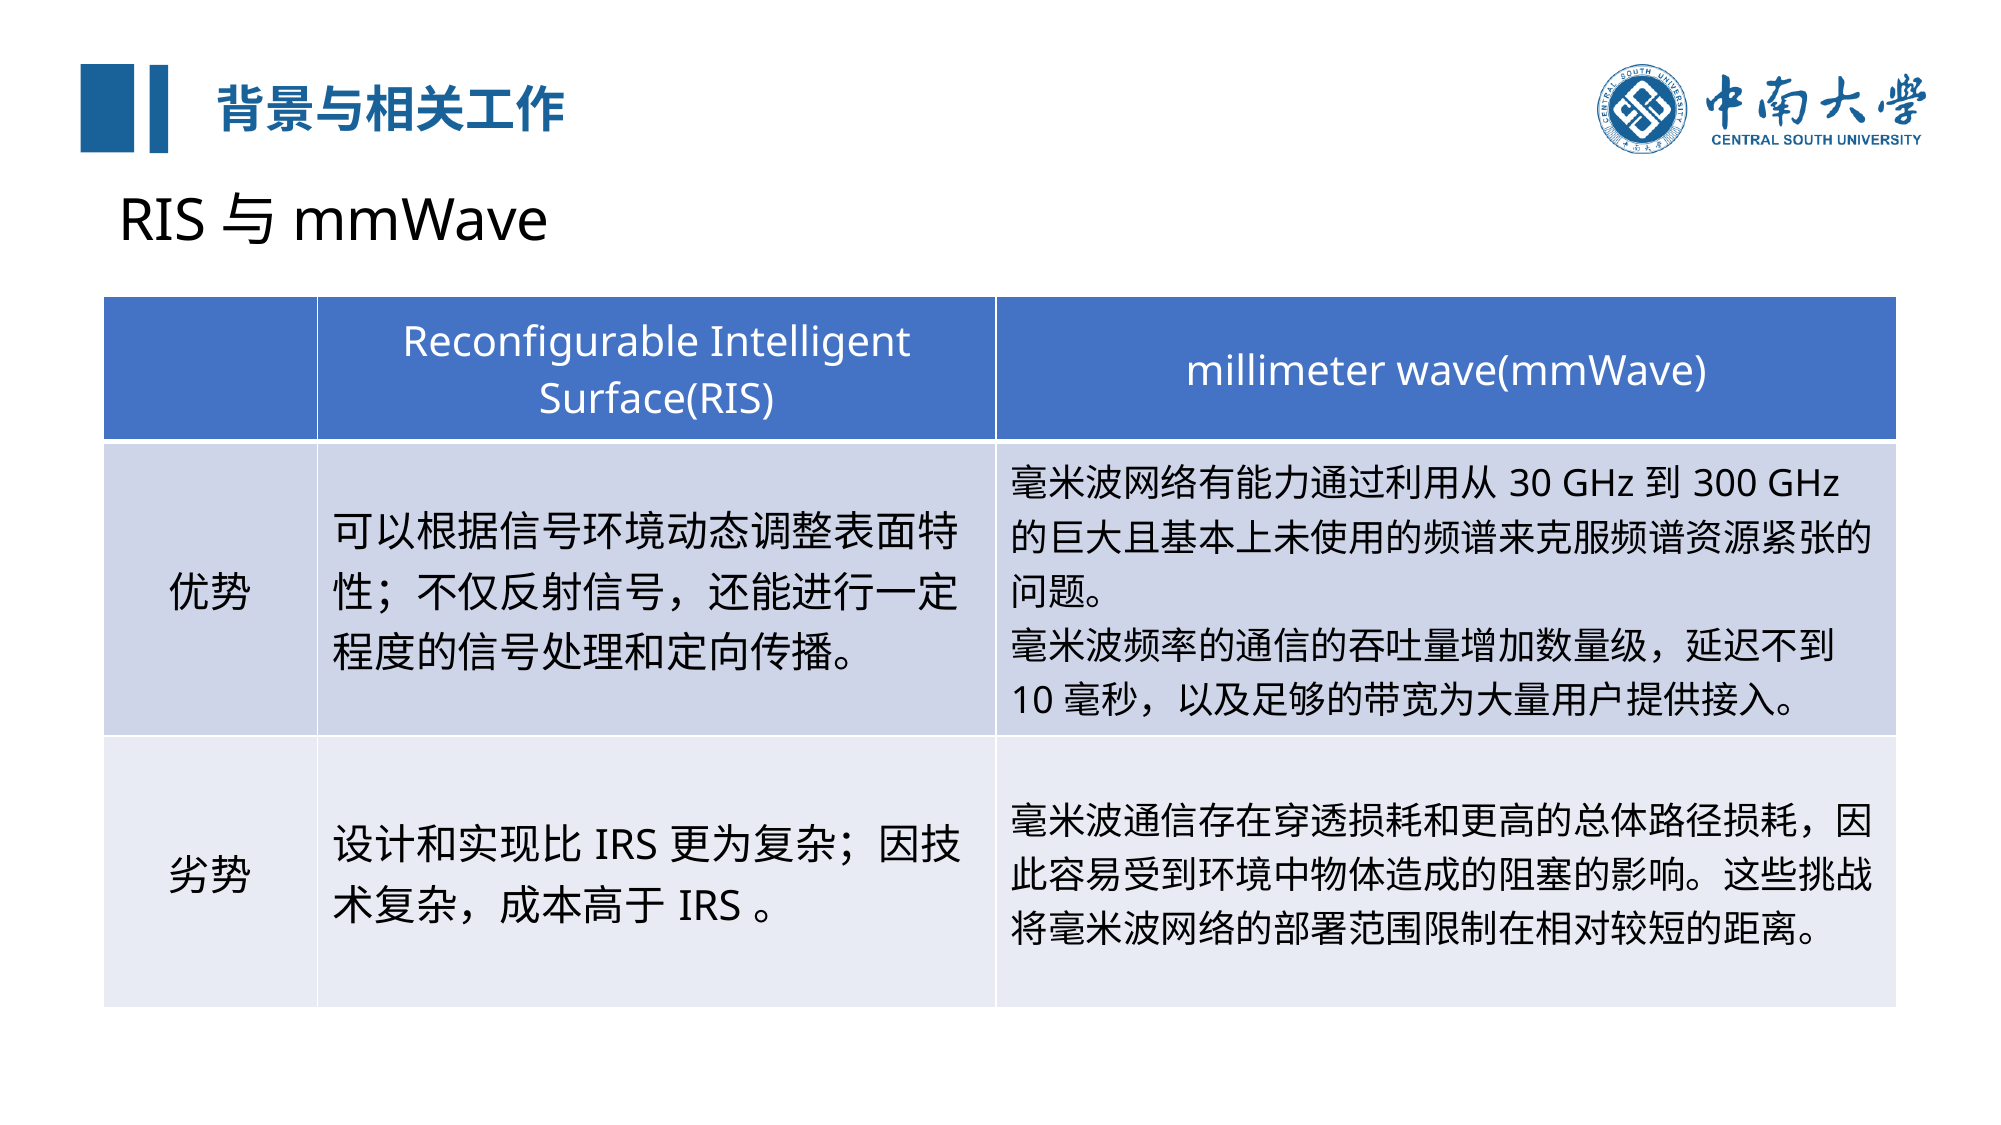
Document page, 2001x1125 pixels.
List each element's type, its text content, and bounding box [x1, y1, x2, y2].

text_box RIS与mmWave [103, 174, 1926, 268]
table_cell 设计和实现比IRS更为复杂；因技术复杂，成本高于IRS。 [318, 737, 995, 1007]
table_header Reconfigurable Intelligent Surface(RIS) [318, 297, 995, 439]
table_cell 可以根据信号环境动态调整表面特性；不仅反射信号，还能进行一定程度的信号处理和定向传播。 [318, 444, 995, 735]
table_cell 劣势 [104, 737, 317, 1007]
table_cell 优势 [104, 444, 317, 735]
text_box [80, 63, 135, 153]
table_header [104, 297, 317, 439]
table_cell 毫米波网络有能力通过利用从30 GHz到300 GHz的巨大且基本上未使用的频谱来克服频谱资源紧张的问题。 毫米波频率的通信的吞吐量增加数量级，延迟不到10毫秒，以及足够的带宽为大量用户提供接入。 [997, 444, 1896, 735]
table_header millimeter wave(mmWave) [997, 297, 1896, 439]
text_box 背景与相关工作 [200, 70, 742, 147]
text_box [149, 64, 169, 154]
picture [1597, 64, 1926, 154]
table_cell 毫米波通信存在穿透损耗和更高的总体路径损耗，因此容易受到环境中物体造成的阻塞的影响。这些挑战将毫米波网络的部署范围限制在相对较短的距离。 [997, 737, 1896, 1007]
